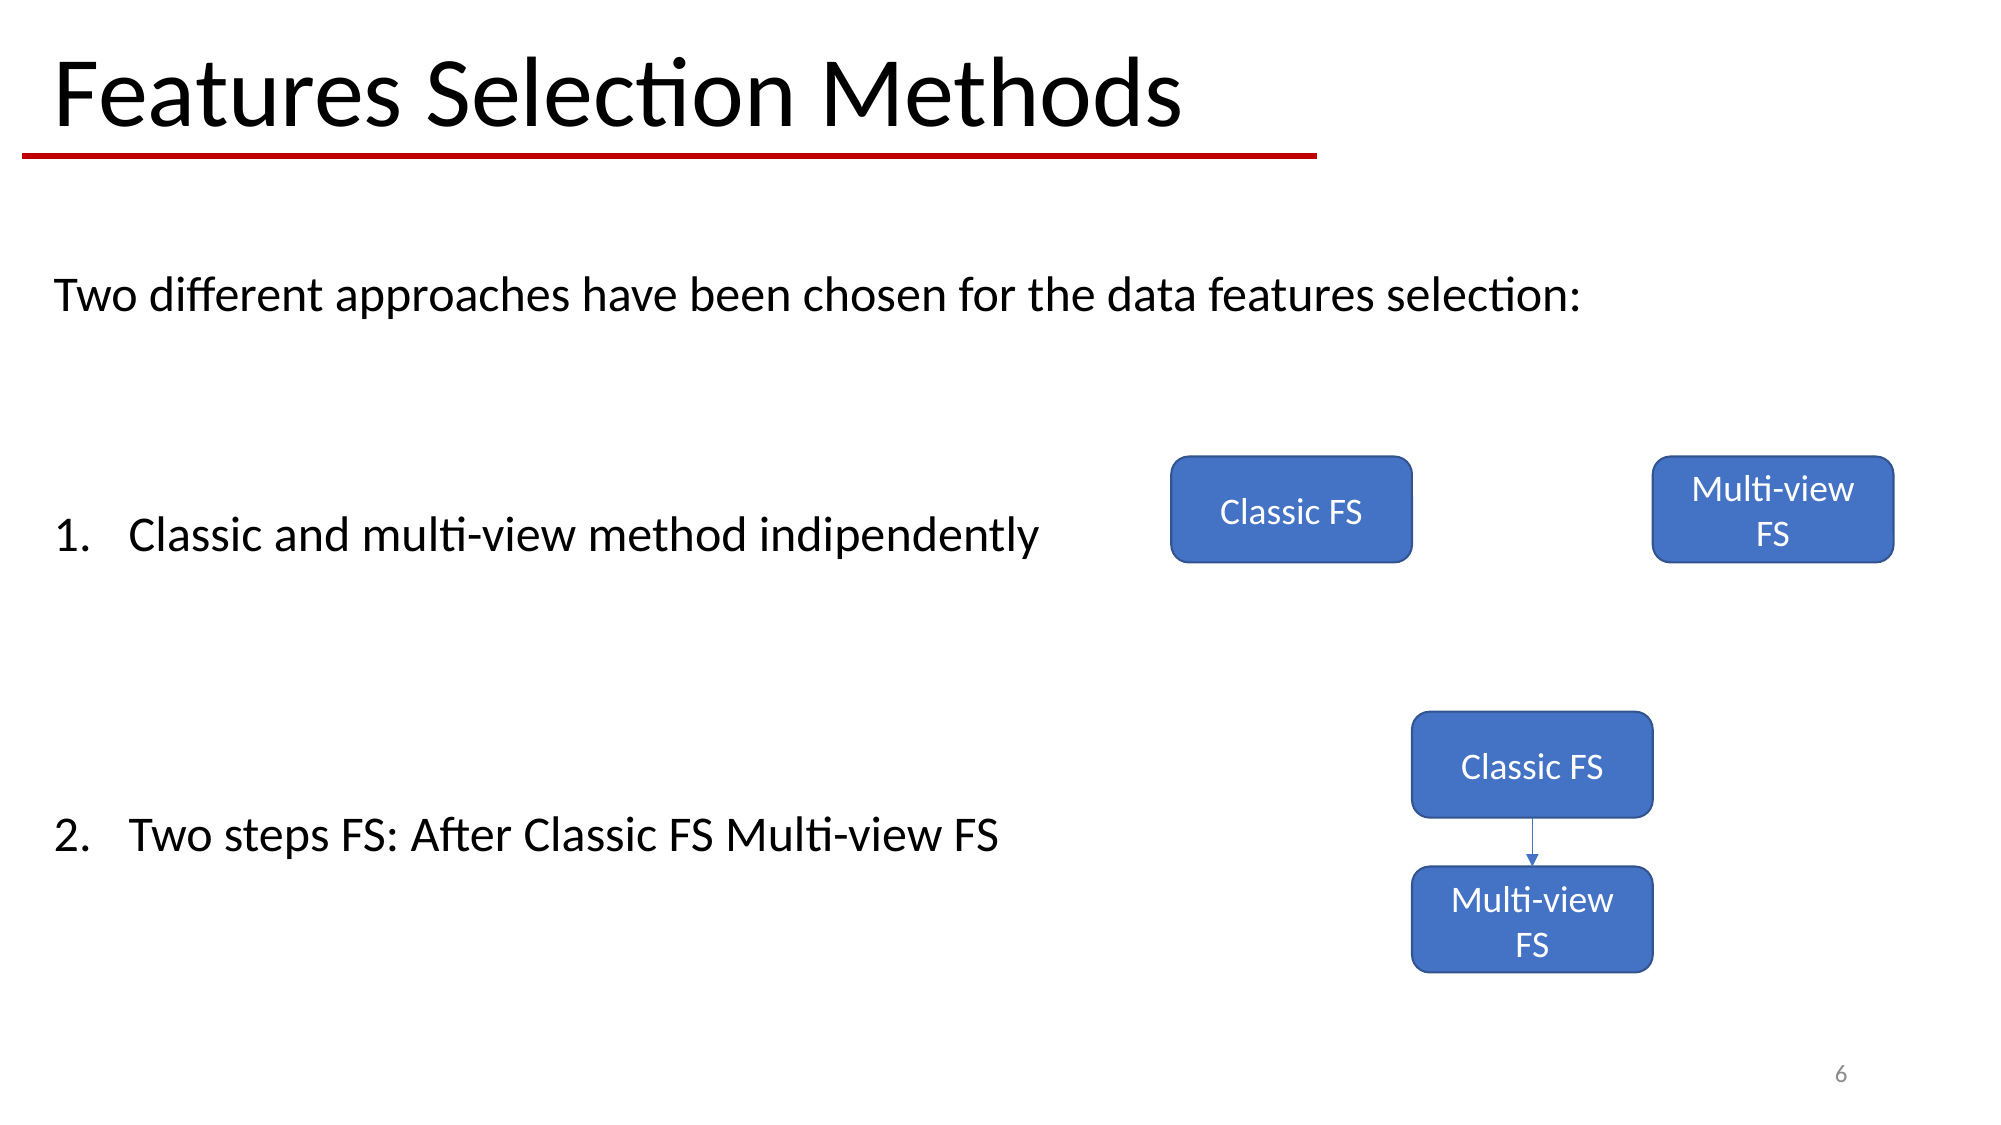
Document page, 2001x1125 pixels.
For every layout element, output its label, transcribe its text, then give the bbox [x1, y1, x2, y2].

text_box Two different approaches have been chosen for the data features selection: Classic and multi-view method indipendently Two steps FS: After Classic FS Multi-view FS [38, 254, 1709, 869]
text_box Multi-view FS [1410, 865, 1654, 974]
text_box Classic FS [1170, 455, 1414, 564]
text_box Features Selection Methods [38, 19, 1412, 155]
text_box Classic FS [1410, 710, 1654, 819]
slide_number 6 [1412, 1042, 1863, 1103]
text_box Multi-view FS [1651, 455, 1895, 564]
